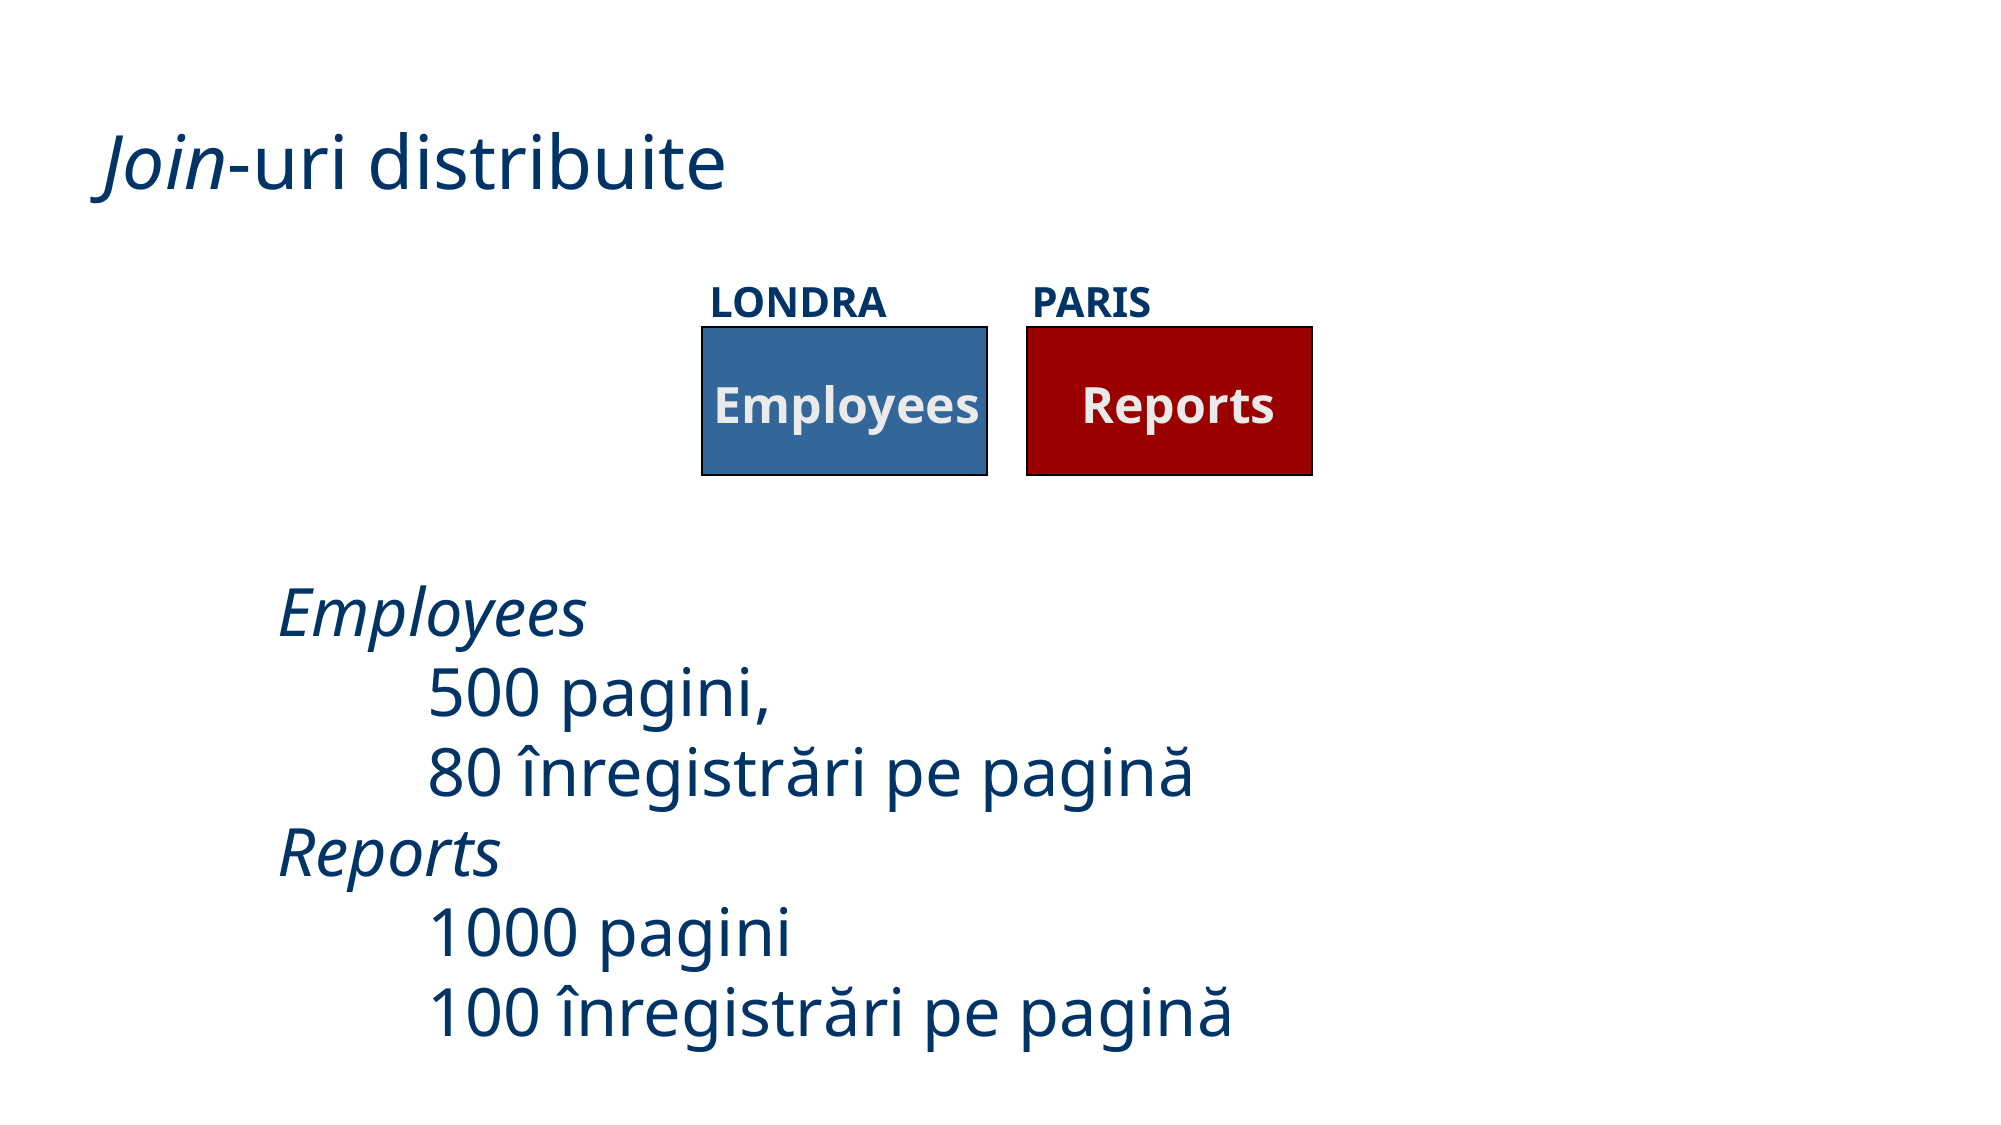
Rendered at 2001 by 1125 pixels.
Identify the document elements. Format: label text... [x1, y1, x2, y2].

text_box LONDRA [694, 268, 902, 334]
title Join-uri distribuite [87, 106, 1713, 213]
text_box PARIS [1016, 268, 1167, 334]
text_box Employees 500 pagini, 80 înregistrări pe pagină Reports 1000 pagini 100 înregistrări pe pagină [262, 562, 1900, 1057]
text_box [702, 441, 988, 475]
text_box [1027, 327, 1313, 475]
text_box Employees [698, 365, 996, 441]
text_box [702, 327, 988, 365]
text_box Reports [1066, 365, 1291, 441]
